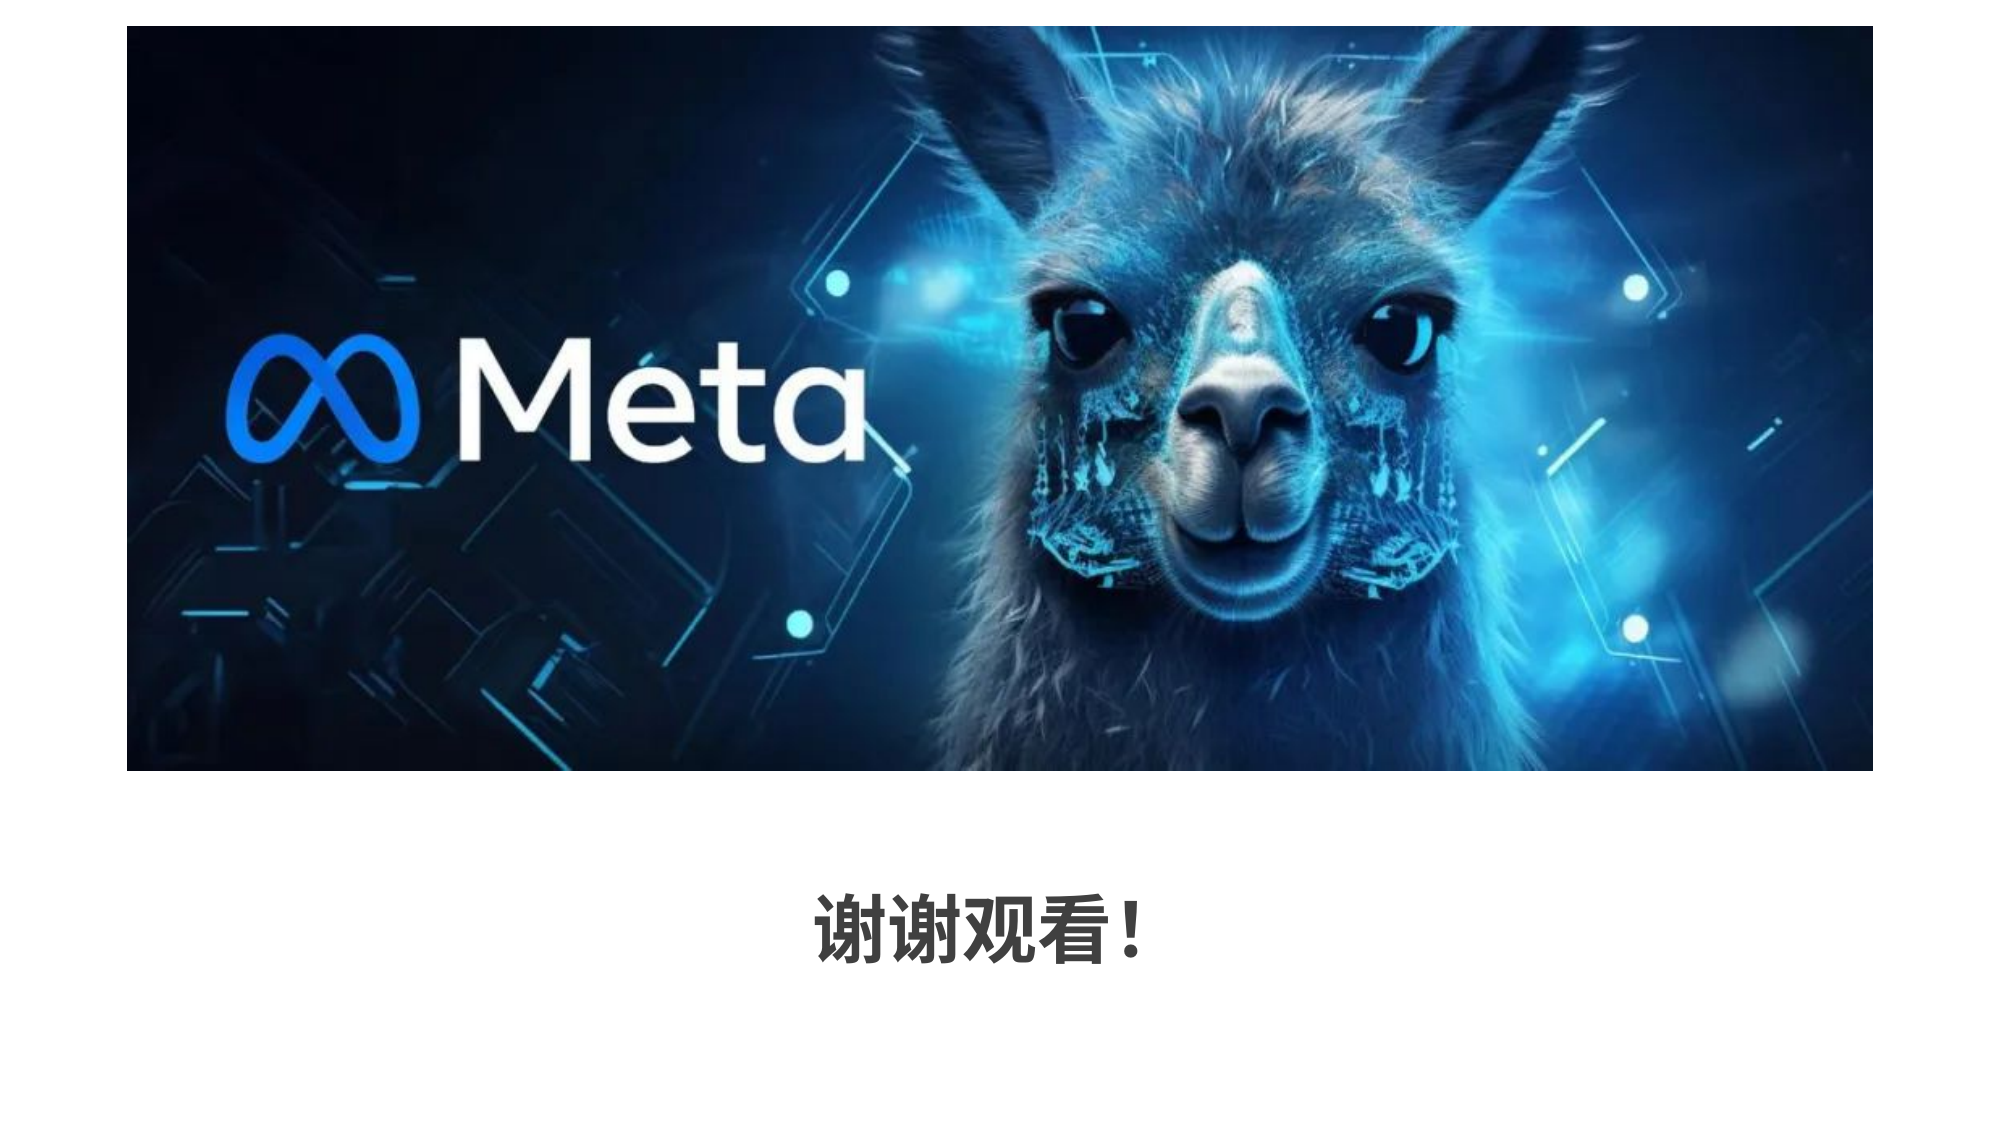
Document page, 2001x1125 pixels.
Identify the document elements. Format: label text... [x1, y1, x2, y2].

text_box 谢谢观看！ [797, 875, 1203, 981]
picture [127, 26, 1873, 771]
